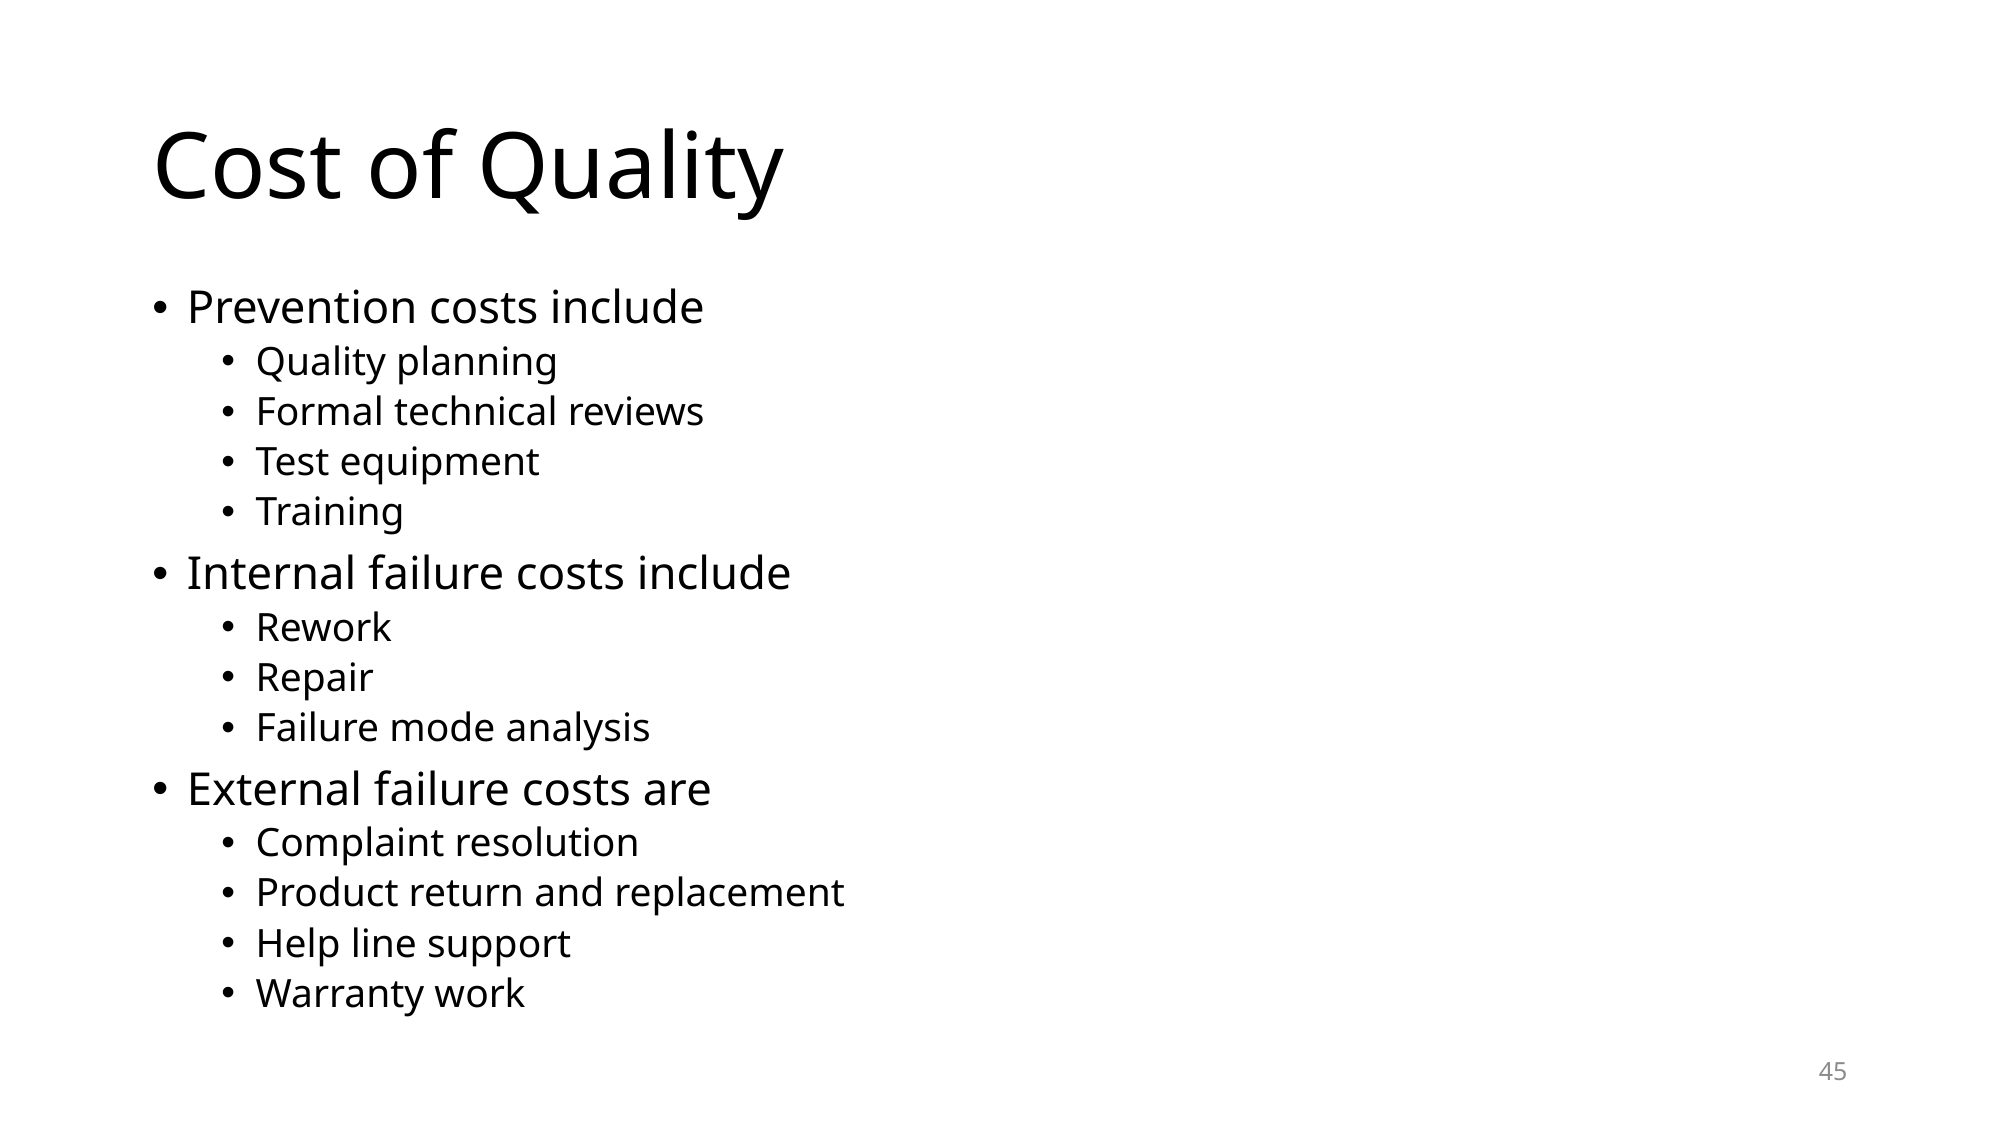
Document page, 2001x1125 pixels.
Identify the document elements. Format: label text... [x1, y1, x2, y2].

slide_number 45 [1412, 1042, 1863, 1103]
list Prevention costs include Quality planning Formal technical reviews Test equipment Training Internal failure costs include Rework Repair Failure mode analysis External failure costs are Complaint resolution Product return and replacement Help line support Warranty work [137, 277, 1863, 1027]
title Cost of Quality [137, 59, 1863, 277]
